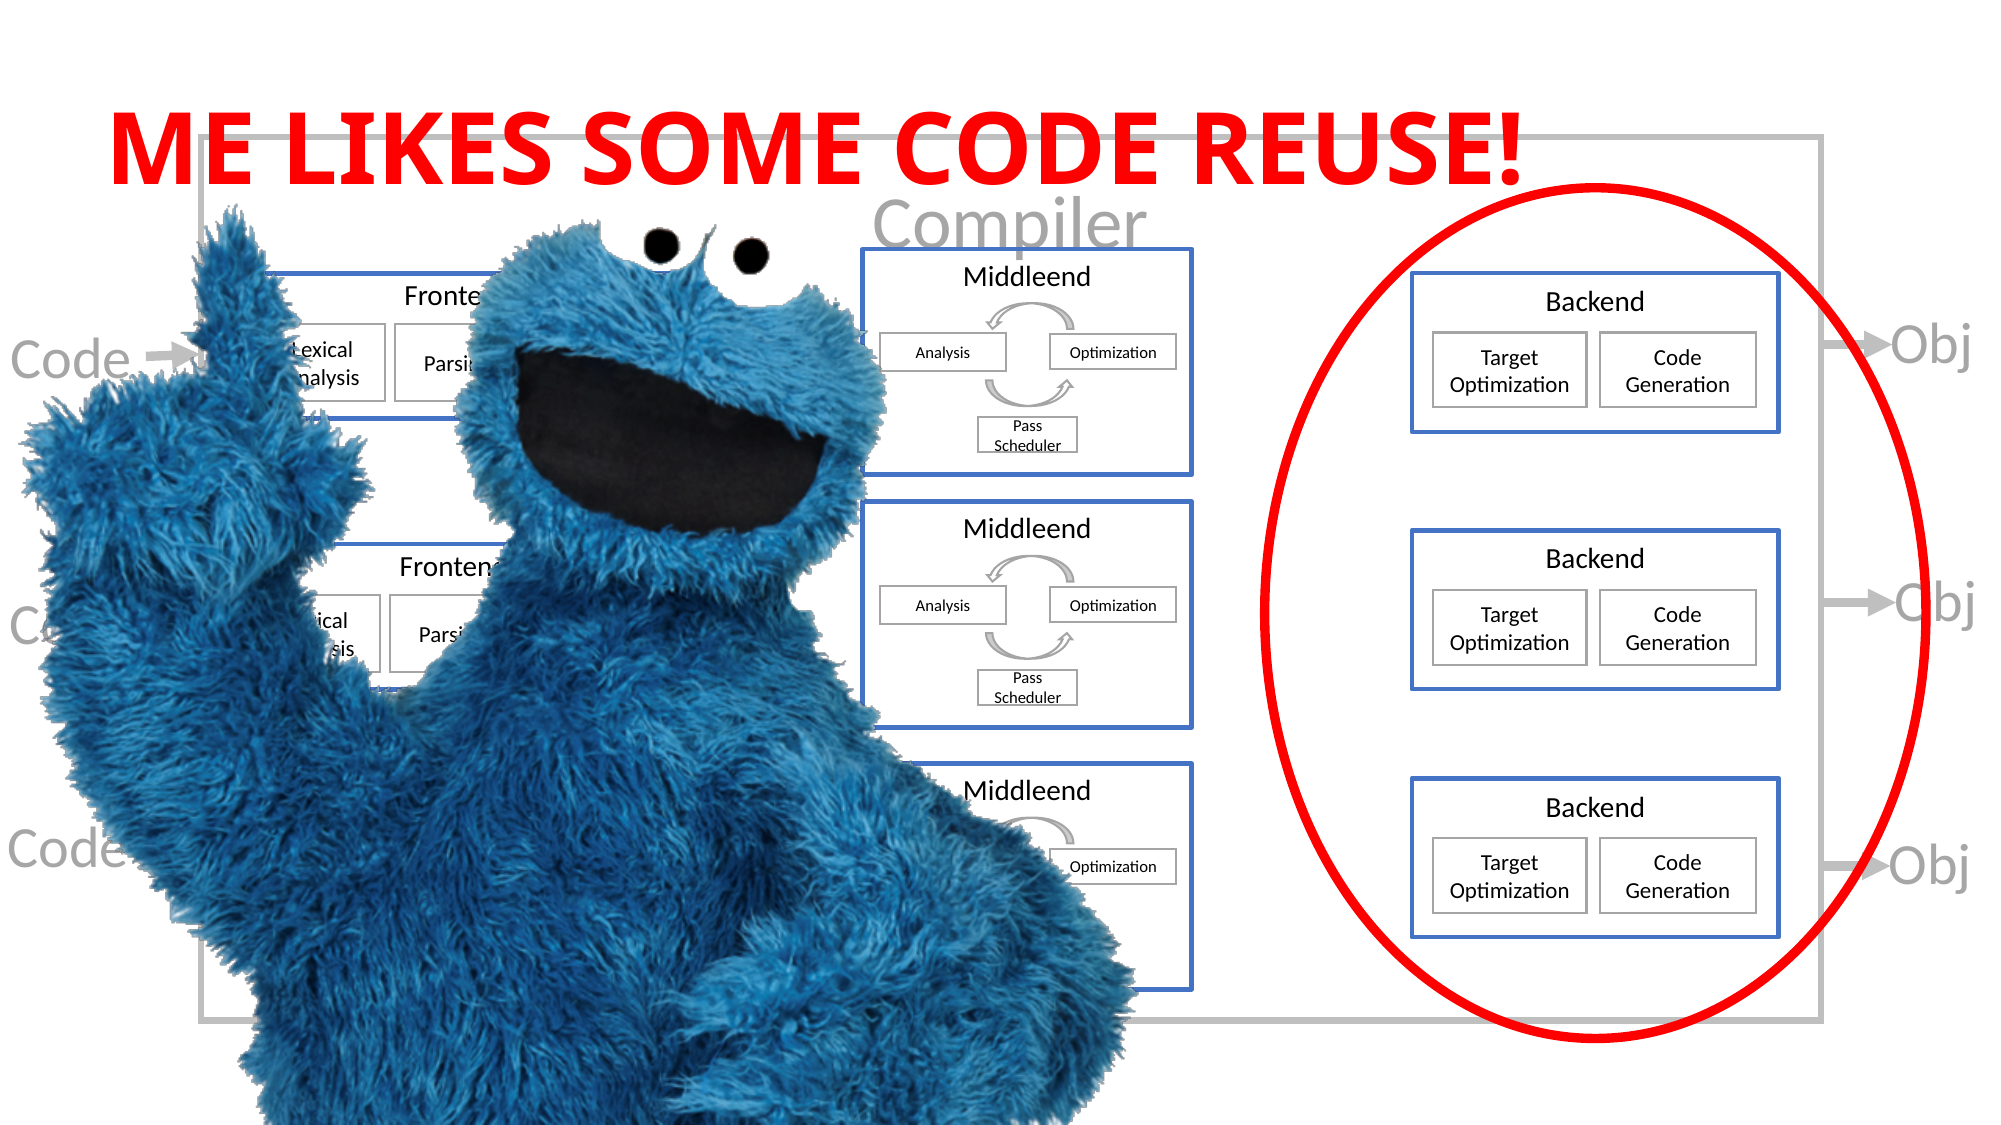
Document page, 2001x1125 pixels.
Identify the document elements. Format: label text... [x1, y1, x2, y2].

text_box Compiler [1389, 212, 1483, 279]
text_box Obj [1923, 555, 1992, 641]
text_box Obj [1875, 297, 1989, 383]
picture [0, 112, 1389, 1125]
text_box [1389, 187, 1926, 1039]
text_box Obj [1873, 818, 1987, 904]
text_box ME LIKES SOME CODE REUSE! [91, 77, 1541, 212]
text_box Compiler [1690, 924, 1822, 1022]
text_box Compiler [1541, 136, 1822, 302]
text_box Compiler [1389, 947, 1501, 1022]
